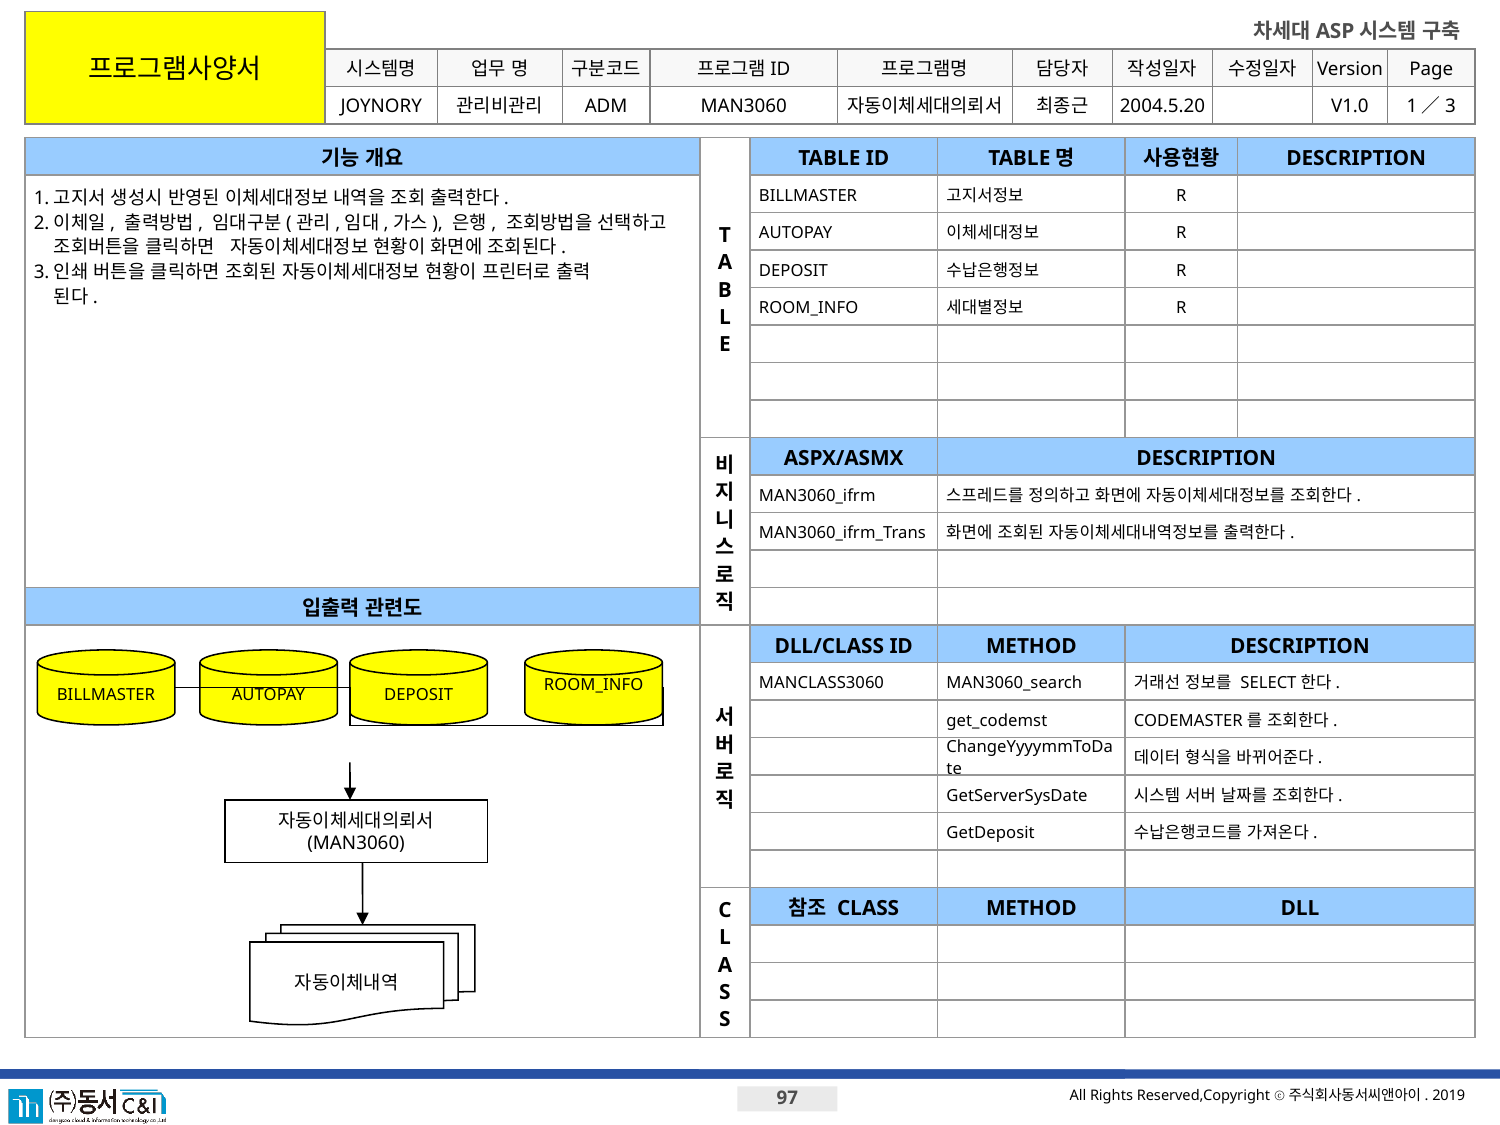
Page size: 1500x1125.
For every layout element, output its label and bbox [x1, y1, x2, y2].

text_box [24, 11, 1475, 124]
picture [44, 1088, 168, 1124]
text_box [24, 137, 1475, 1038]
